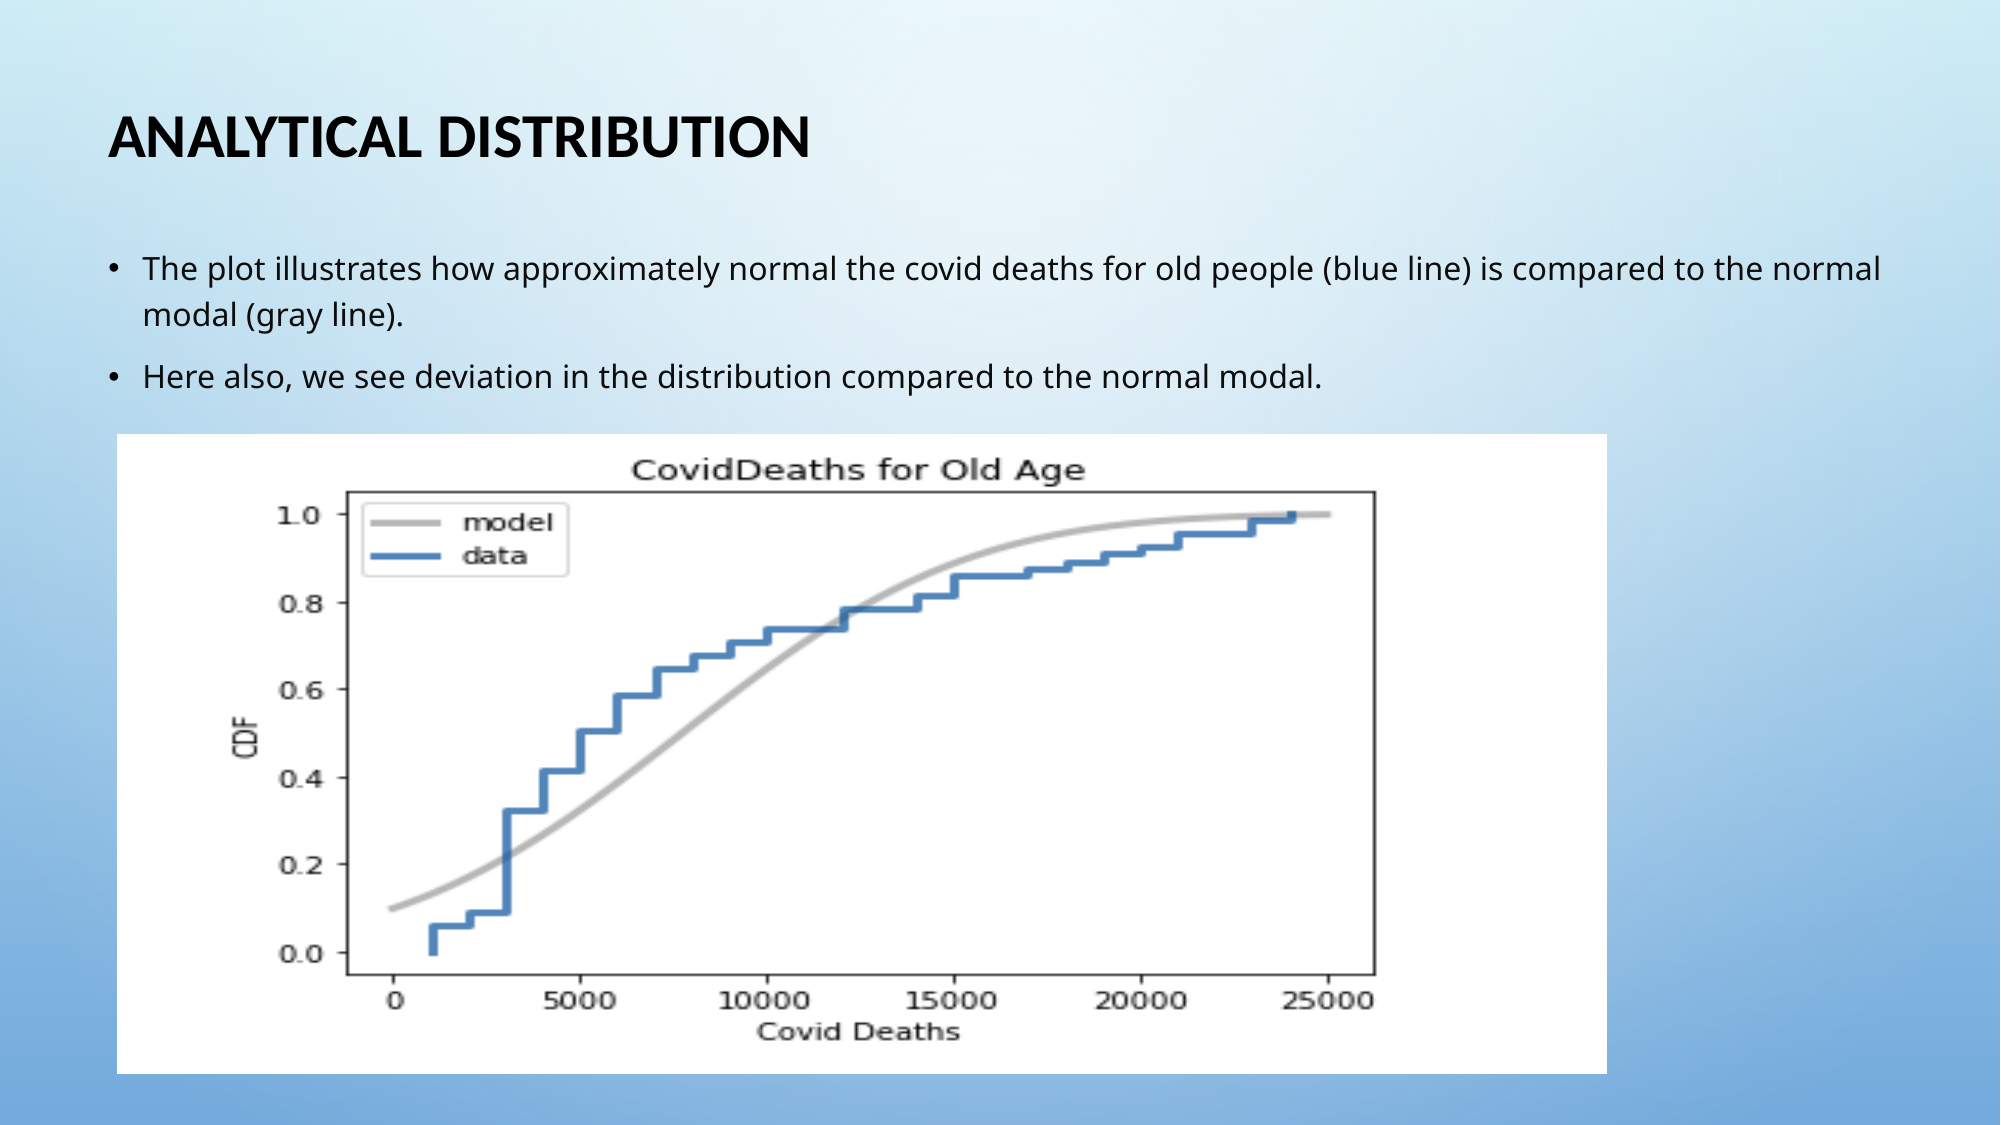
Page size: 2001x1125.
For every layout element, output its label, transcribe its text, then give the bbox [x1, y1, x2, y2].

title Analytical Distribution [93, 91, 1794, 184]
picture [117, 434, 1607, 1075]
text_box The plot illustrates how approximately normal the covid deaths for old people (blue line) is compared to the normal modal (gray line). Here also, we see deviation in the distribution compared to the normal modal. [93, 233, 1935, 405]
